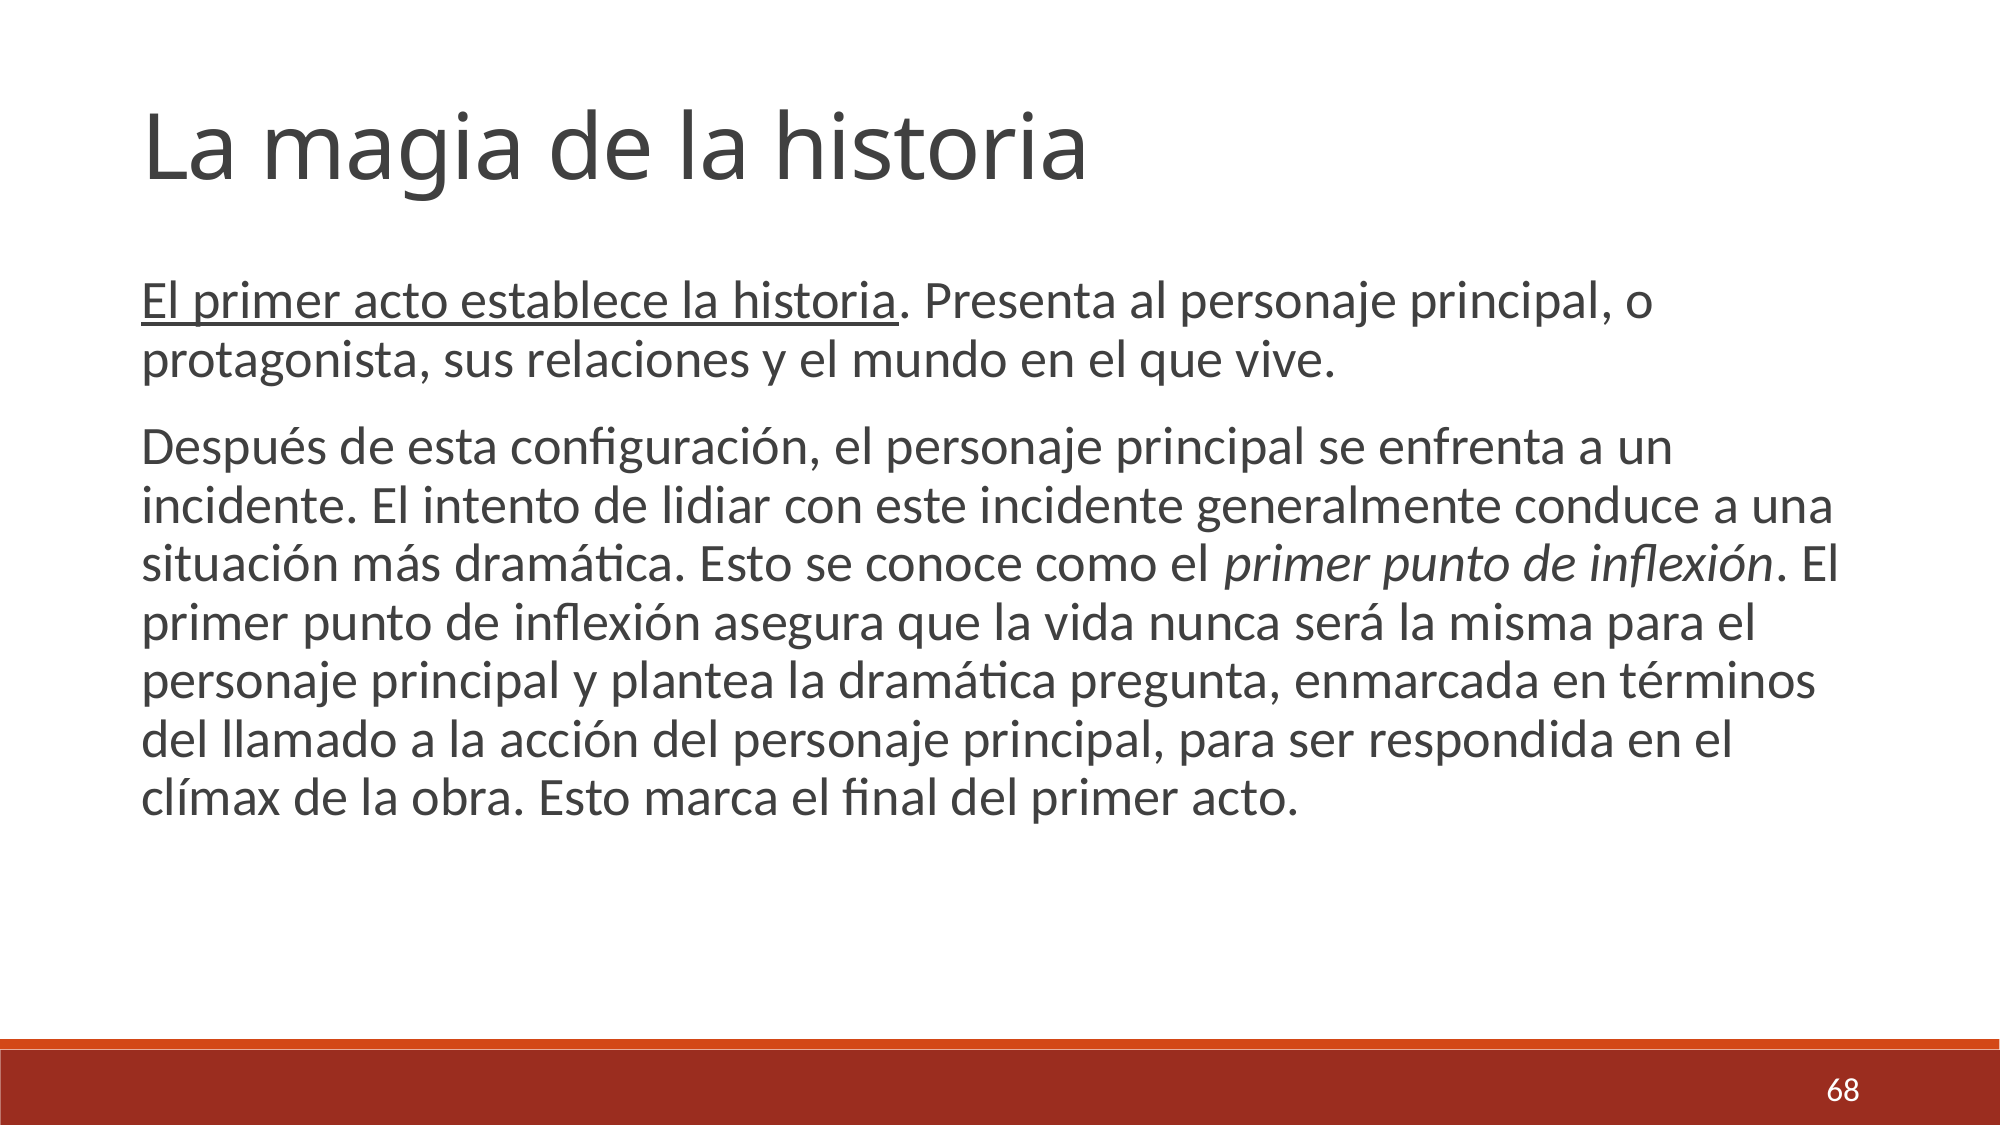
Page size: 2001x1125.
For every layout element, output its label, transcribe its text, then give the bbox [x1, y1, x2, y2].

text_box El primer acto establece la historia. Presenta al personaje principal, o protagonista, sus relaciones y el mundo en el que vive. Después de esta configuración, el personaje principal se enfrenta a un incidente. El intento de lidiar con este incidente generalmente conduce a una situación más dramática. Esto se conoce como el primer punto de inflexión. El primer punto de inflexión asegura que la vida nunca será la misma para el personaje principal y plantea la dramática pregunta, enmarcada en términos del llamado a la acción del personaje principal, para ser respondida en el clímax de la obra. Esto marca el final del primer acto. [126, 264, 1875, 1027]
text_box La magia de la historia [126, 97, 1821, 264]
slide_number 68 [126, 1061, 1875, 1115]
